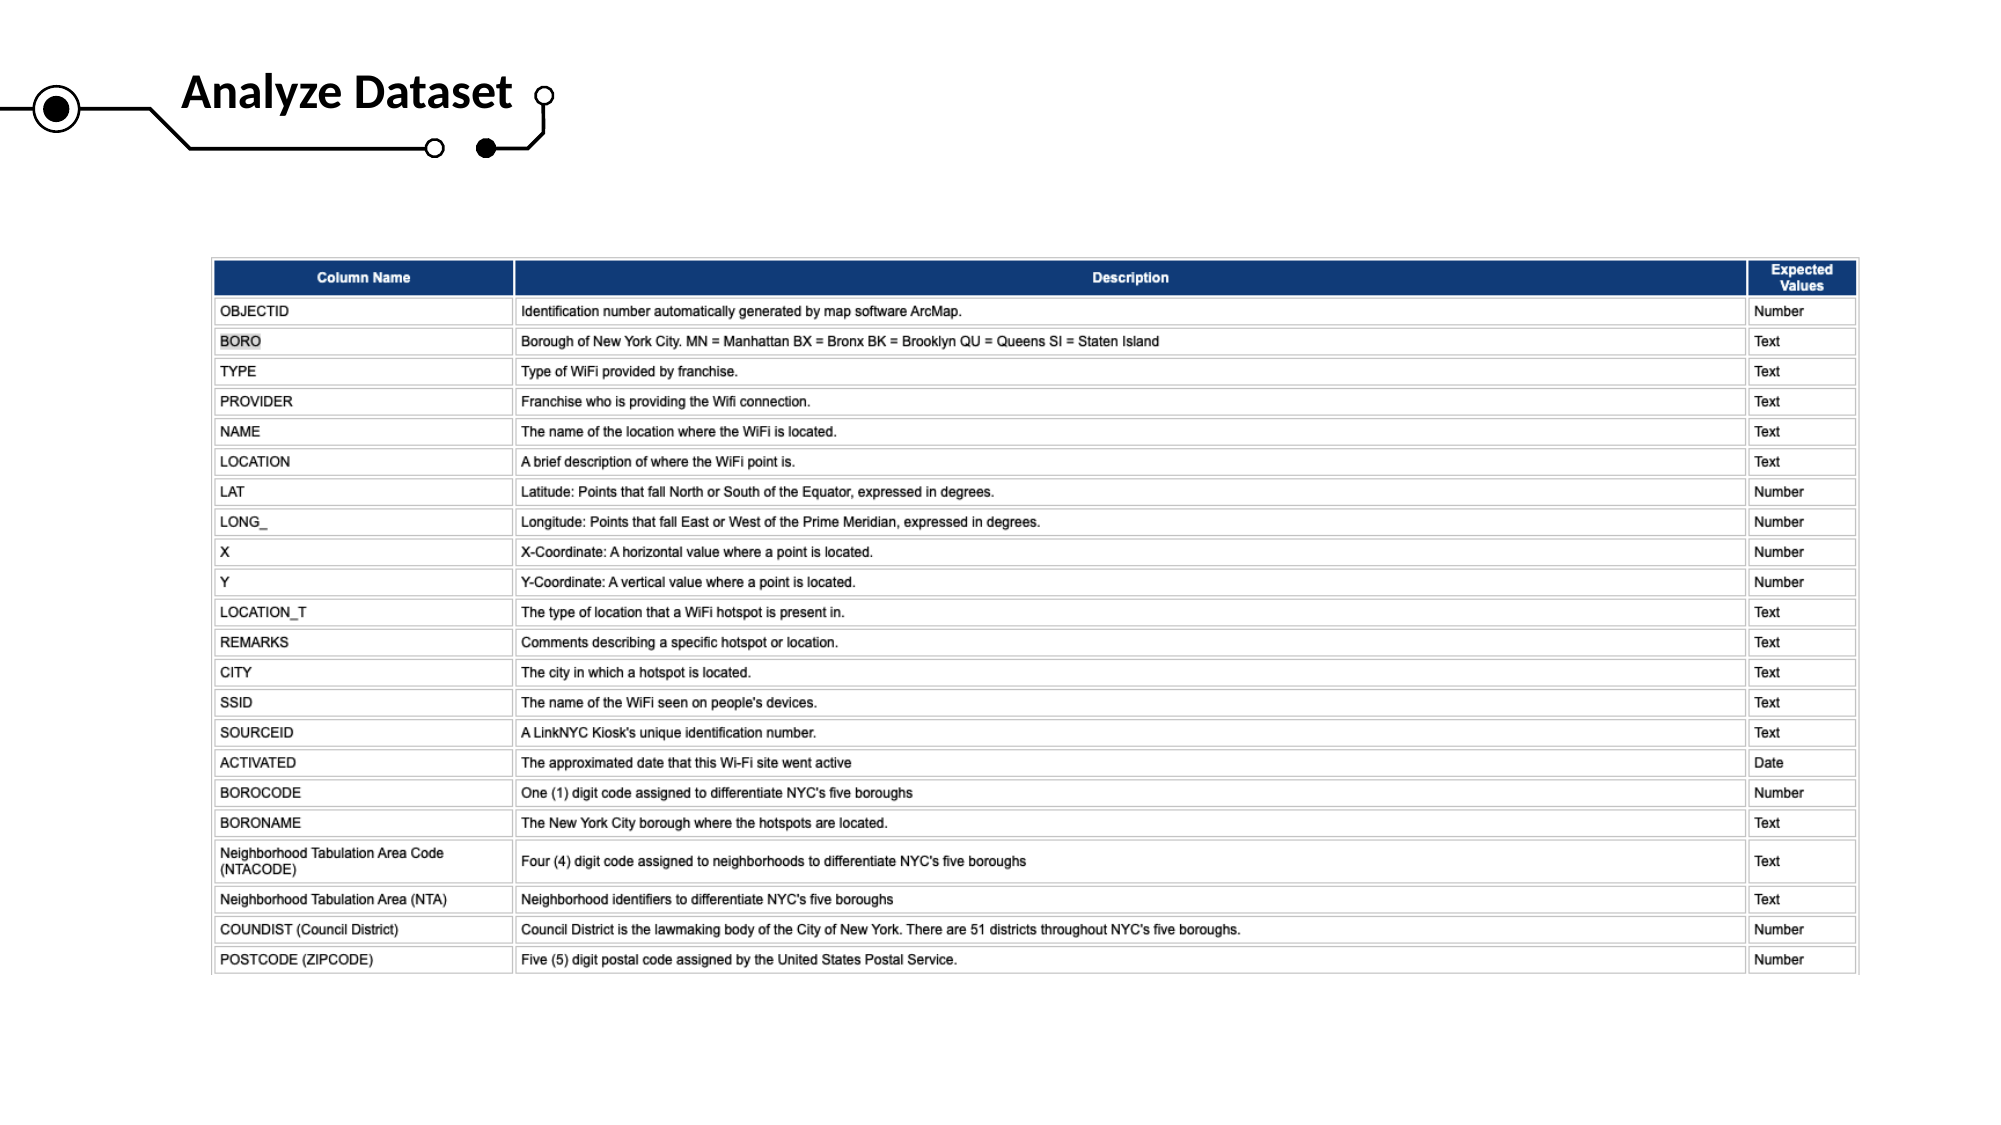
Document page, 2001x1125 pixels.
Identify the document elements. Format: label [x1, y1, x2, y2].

picture [211, 256, 1862, 975]
text_box [0, 50, 594, 158]
